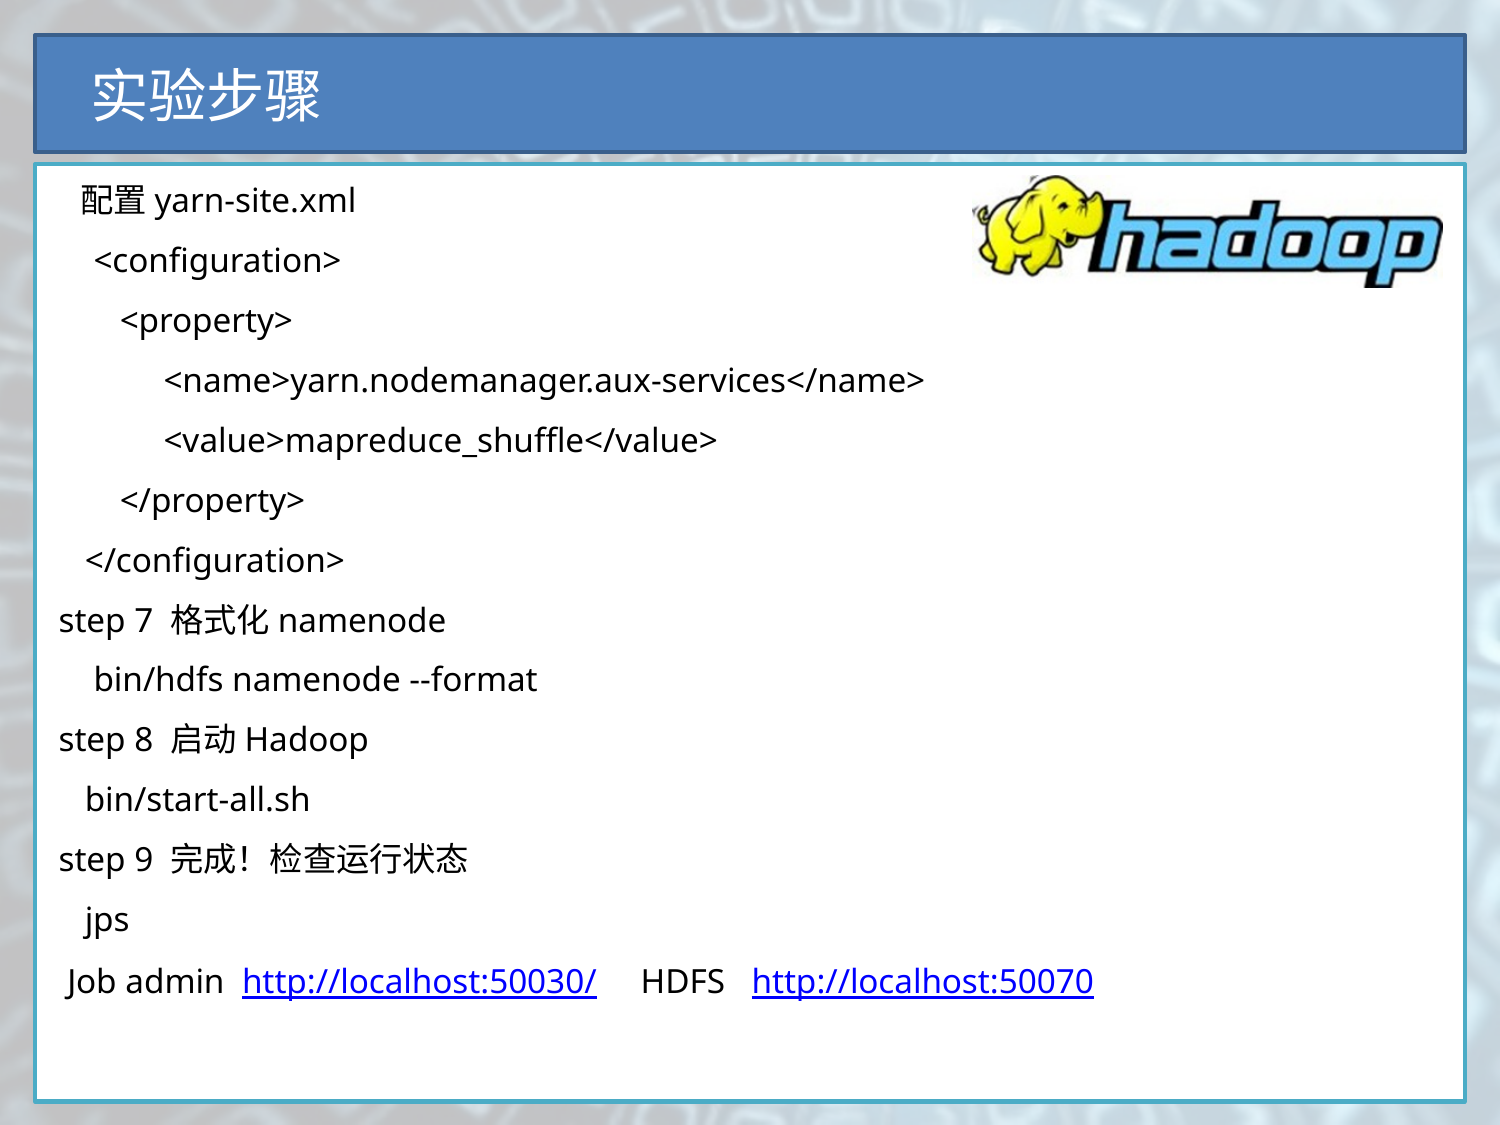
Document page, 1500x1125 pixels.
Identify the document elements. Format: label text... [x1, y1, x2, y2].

text_box 实验步骤 [33, 33, 1467, 154]
picture [972, 175, 1444, 288]
text_box [33, 162, 1467, 1104]
text_box 配置yarn-site.xml <configuration> <property> <name>yarn.nodemanager.aux-services</name> <value>mapreduce_shuffle</value> </property> </configuration> step 7 格式化namenode bin/hdfs namenode --format step 8 启动Hadoop bin/start-all.sh step 9 完成！检查运行状态 jps Job admin http://localhost:50030/ HDFS http://localhost:50070 [34, 154, 1443, 1070]
